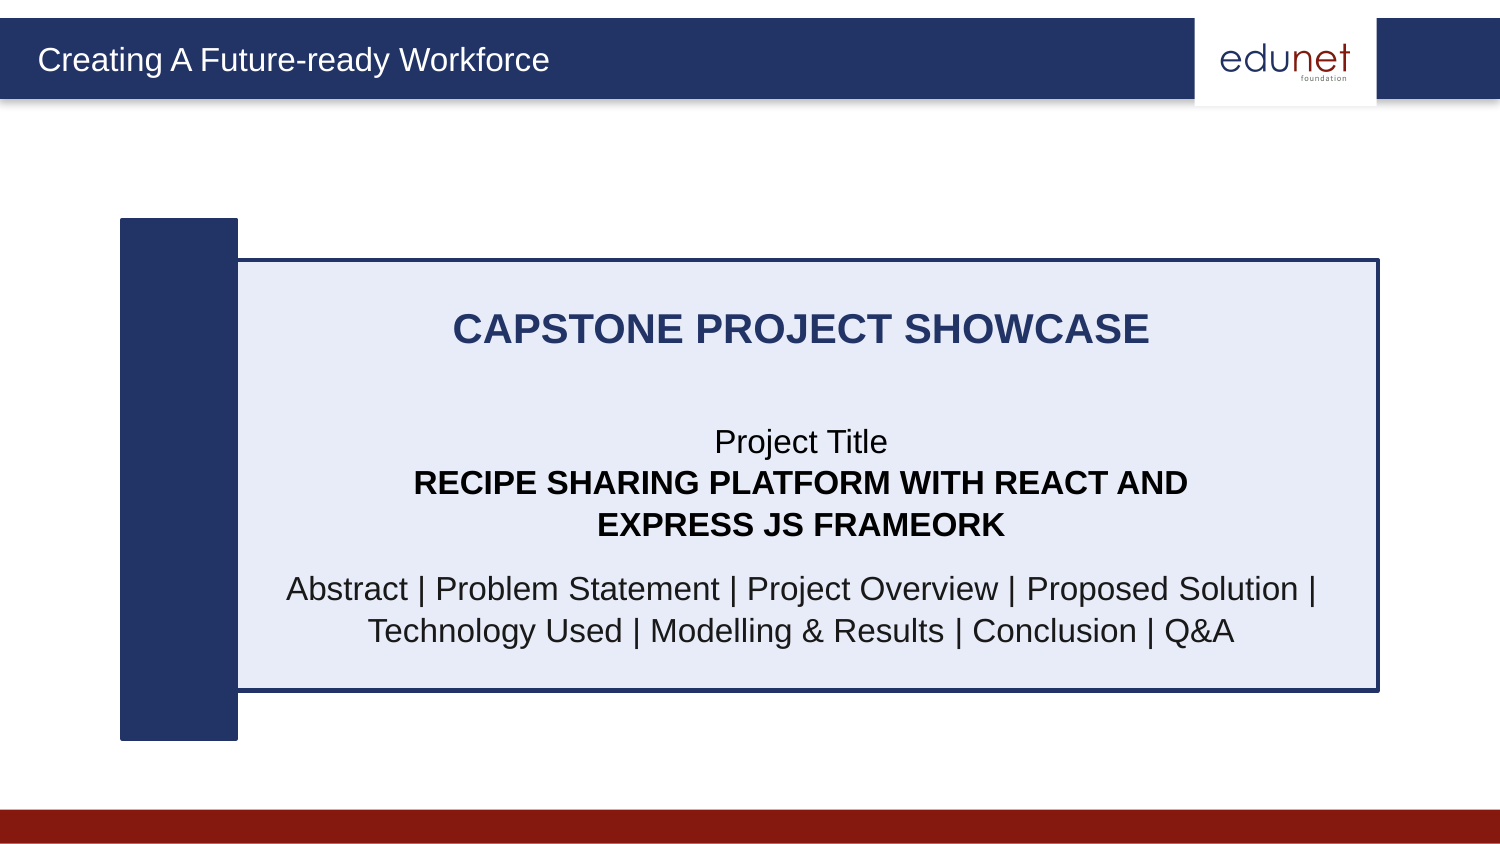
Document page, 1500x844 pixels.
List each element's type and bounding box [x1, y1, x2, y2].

picture [1215, 38, 1356, 86]
text_box [121, 219, 1379, 739]
